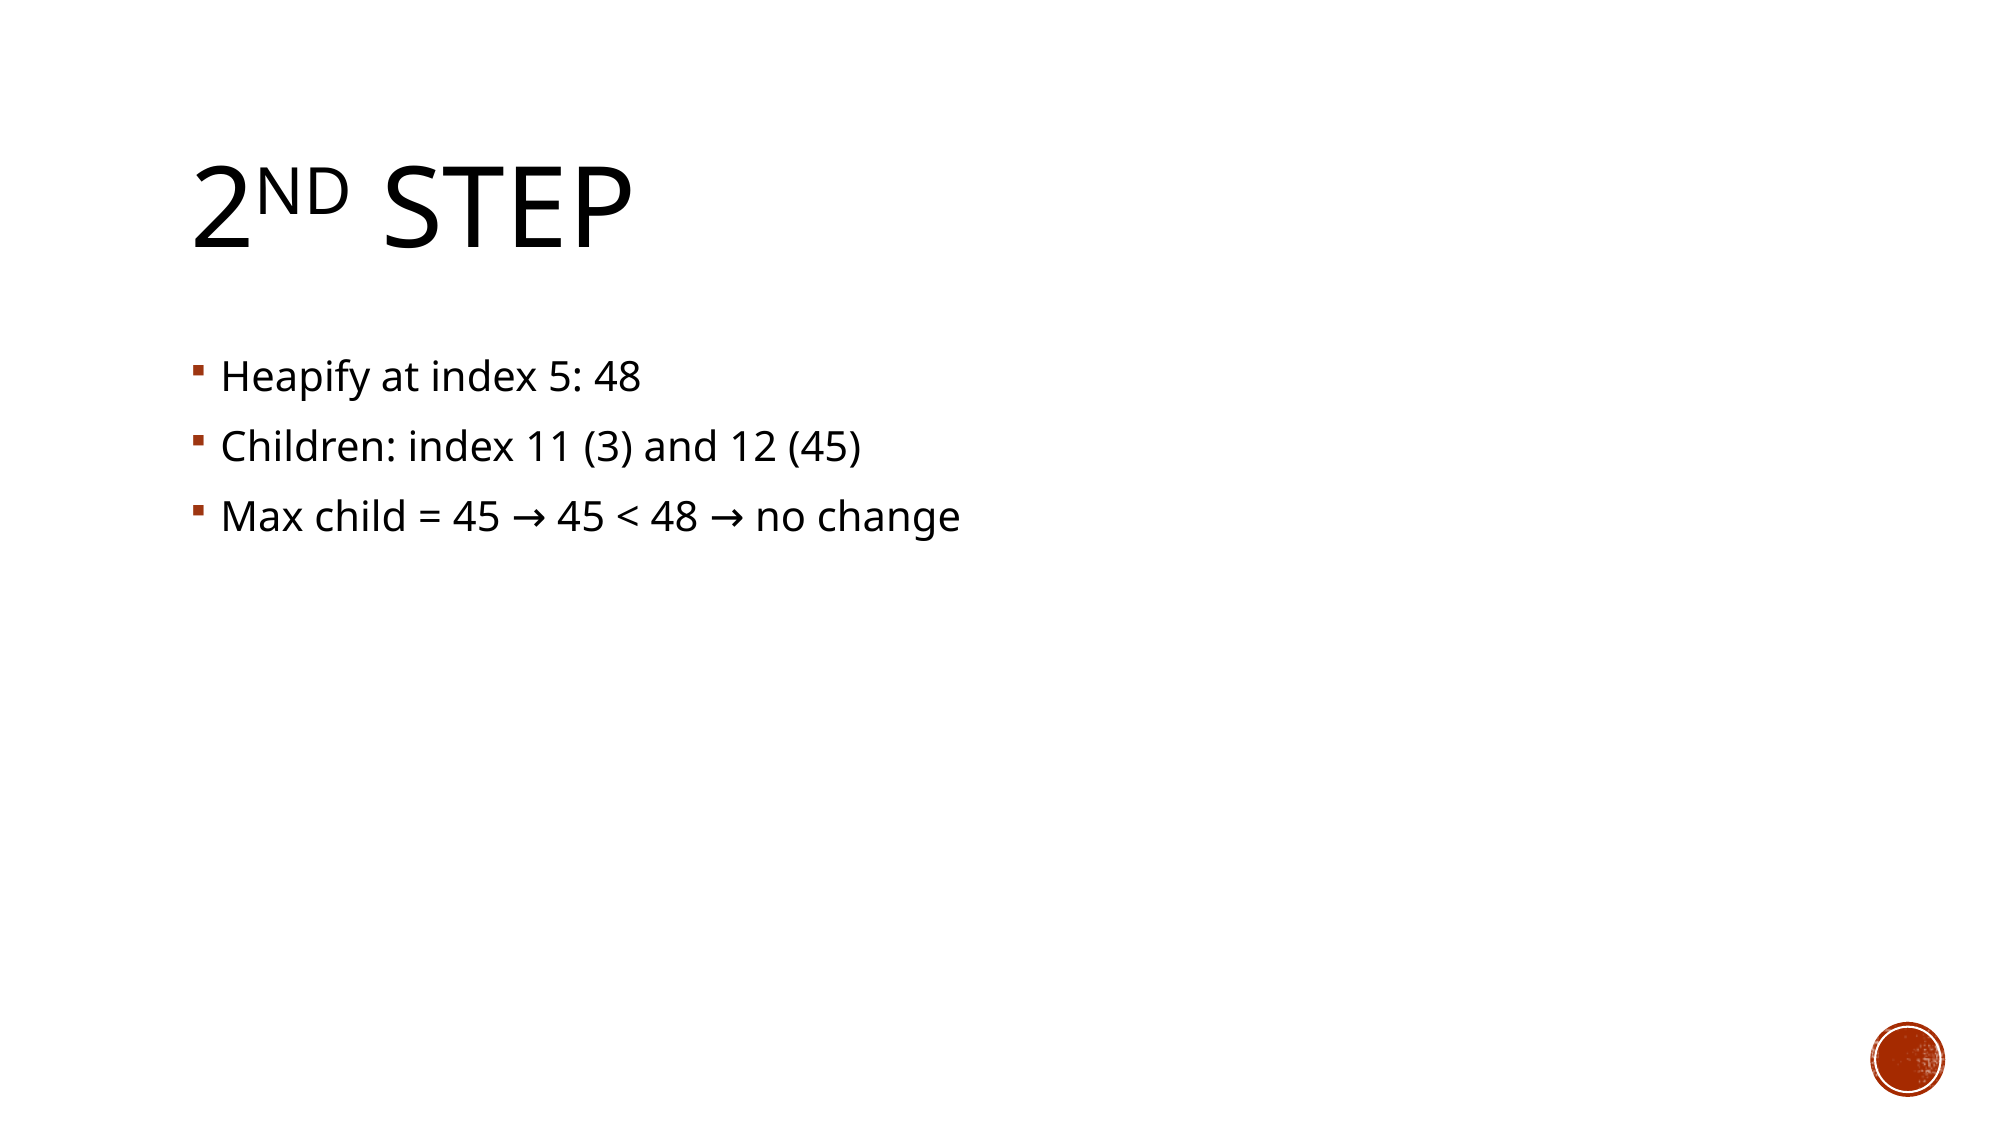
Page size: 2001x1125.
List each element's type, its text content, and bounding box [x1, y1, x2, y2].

list Heapify at index 5: 48 Children: index 11 (3) and 12 (45) Max child = 45 → 45 < 48 → no change [175, 348, 1826, 1013]
title 2nd step [175, 79, 1826, 344]
